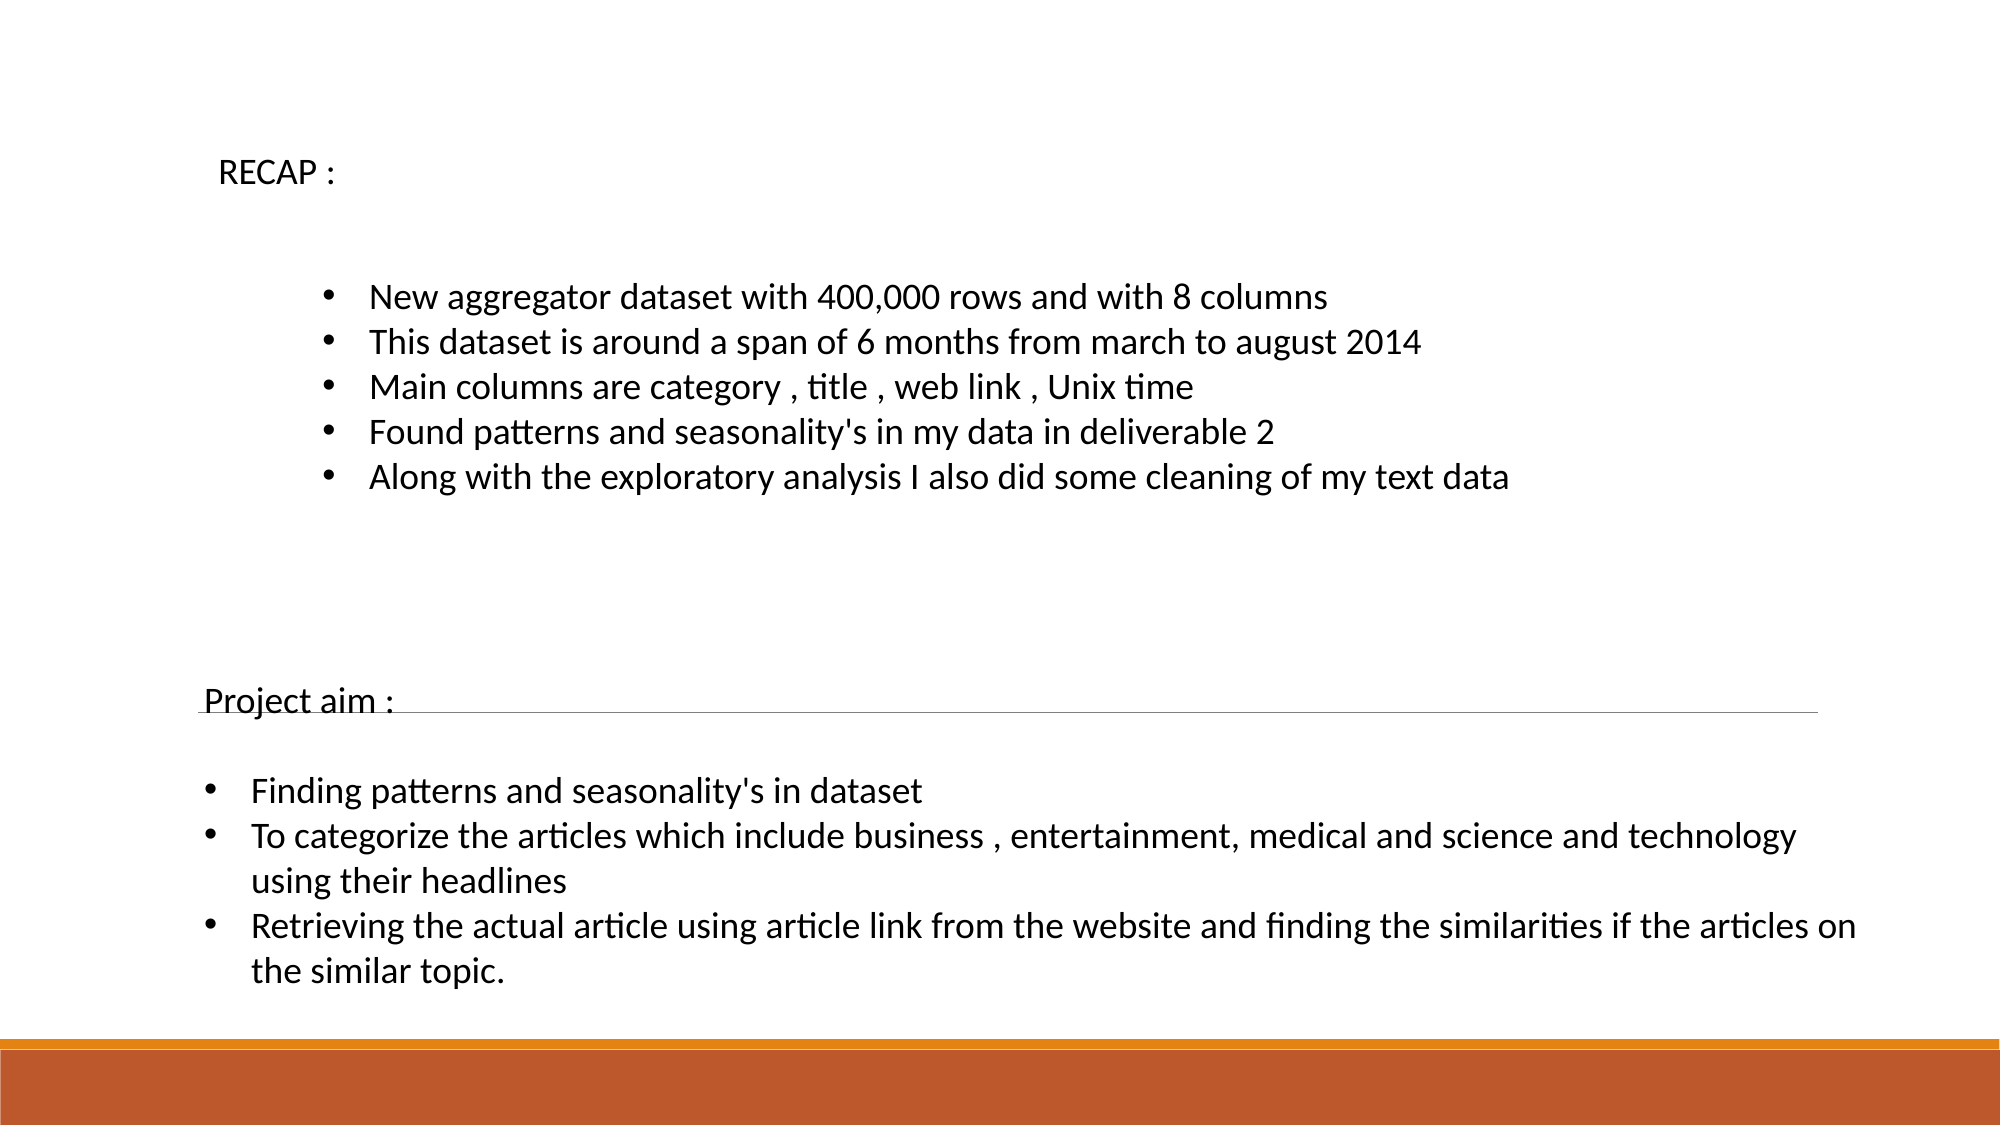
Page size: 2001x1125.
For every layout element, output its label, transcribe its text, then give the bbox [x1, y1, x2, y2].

text_box RECAP : [203, 139, 351, 200]
text_box Project aim : Finding patterns and seasonality's in dataset To categorize the articles which include business , entertainment, medical and science and technology using their headlines Retrieving the actual article using article link from the website and finding the similarities if the articles on the similar topic. [189, 668, 1879, 1043]
text_box New aggregator dataset with 400,000 rows and with 8 columns This dataset is around a span of 6 months from march to august 2014 Main columns are category , title , web link , Unix time Found patterns and seasonality's in my data in deliverable 2 Along with the exploratory analysis I also did some cleaning of my text data [307, 264, 1527, 505]
